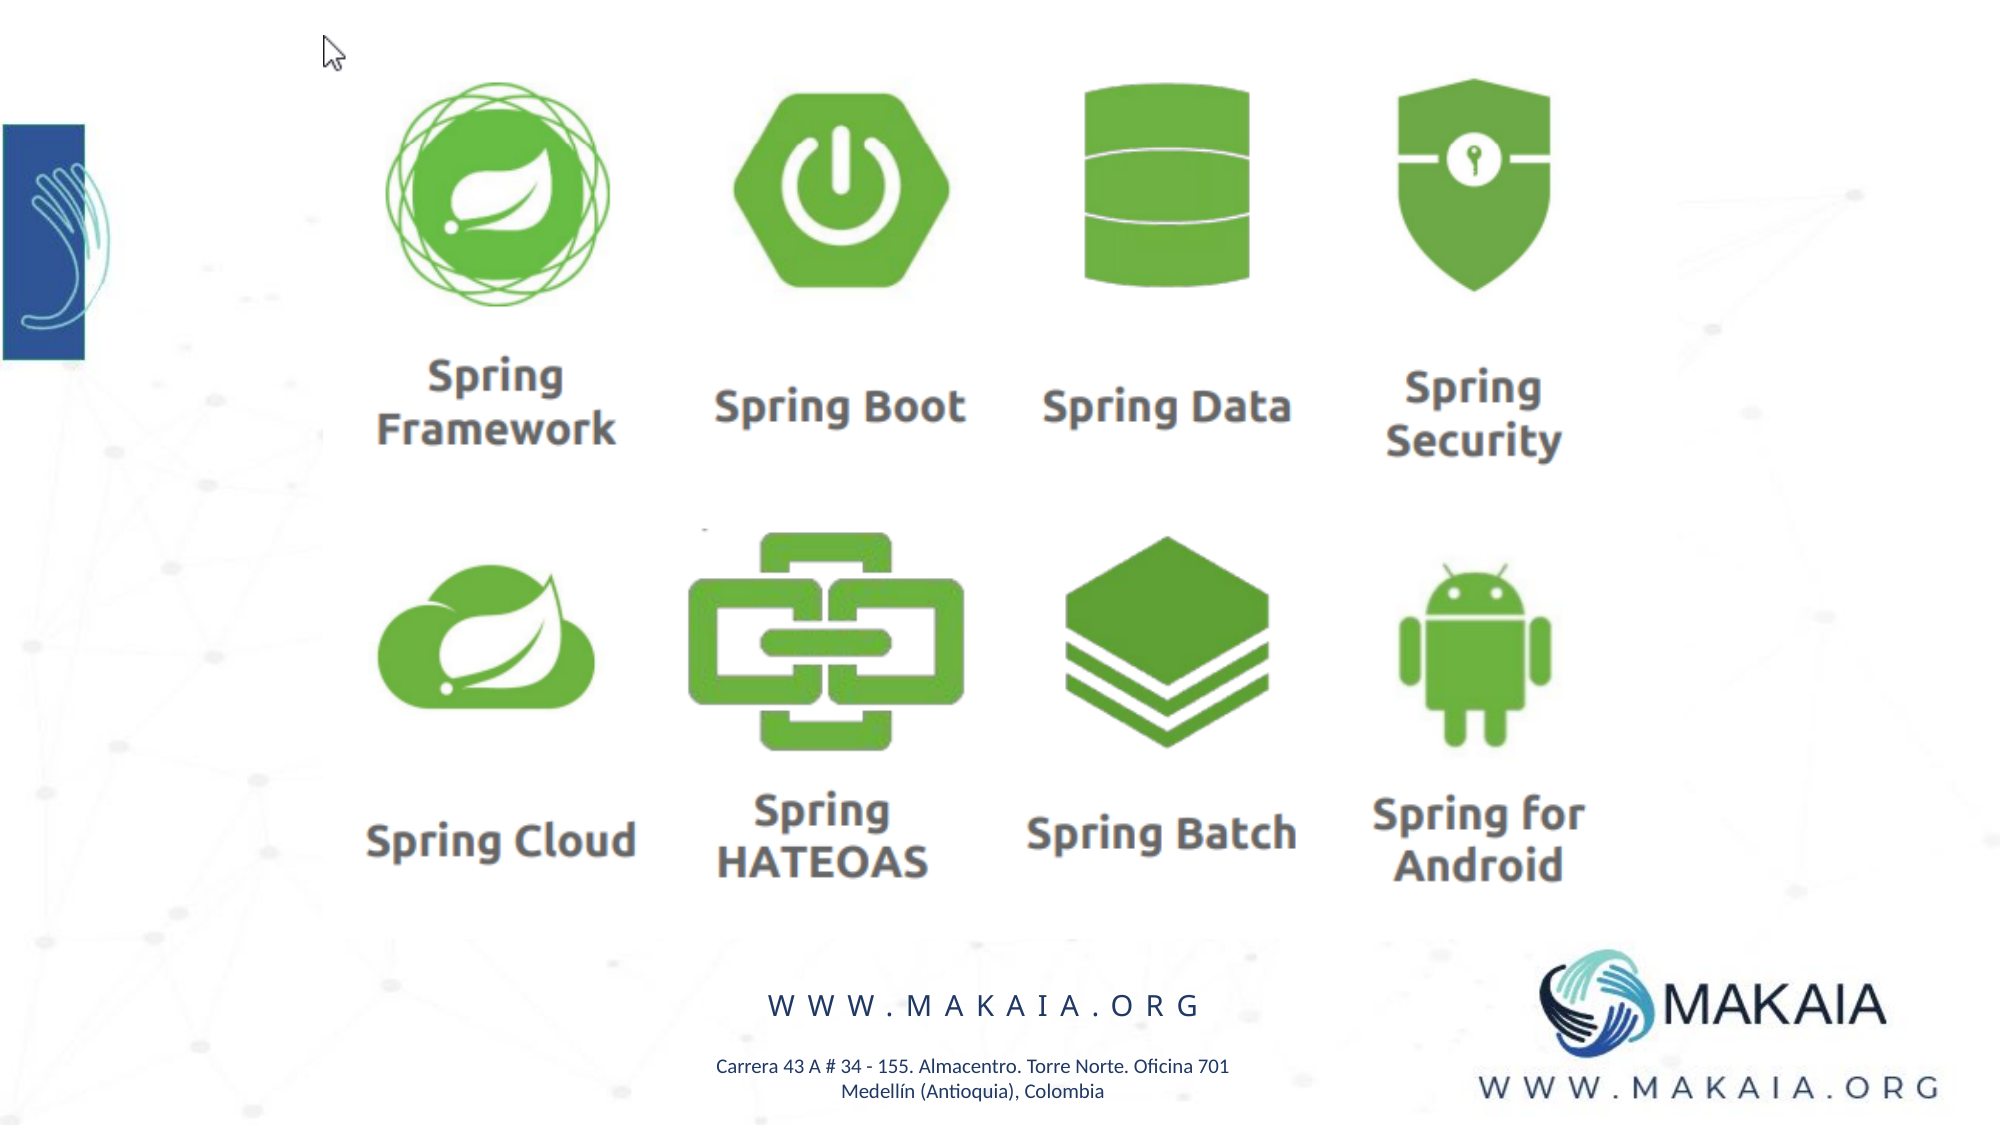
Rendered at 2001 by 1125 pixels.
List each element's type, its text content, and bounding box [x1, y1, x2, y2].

text_box Carrera 43 A # 34 - 155. Almacentro. Torre Norte. Oficina 701 Medellín (Antioquia), Colombia [425, 1045, 1521, 1110]
picture [0, 0, 2001, 1125]
text_box WWW.MAKAIA.ORG [489, 979, 1477, 1030]
